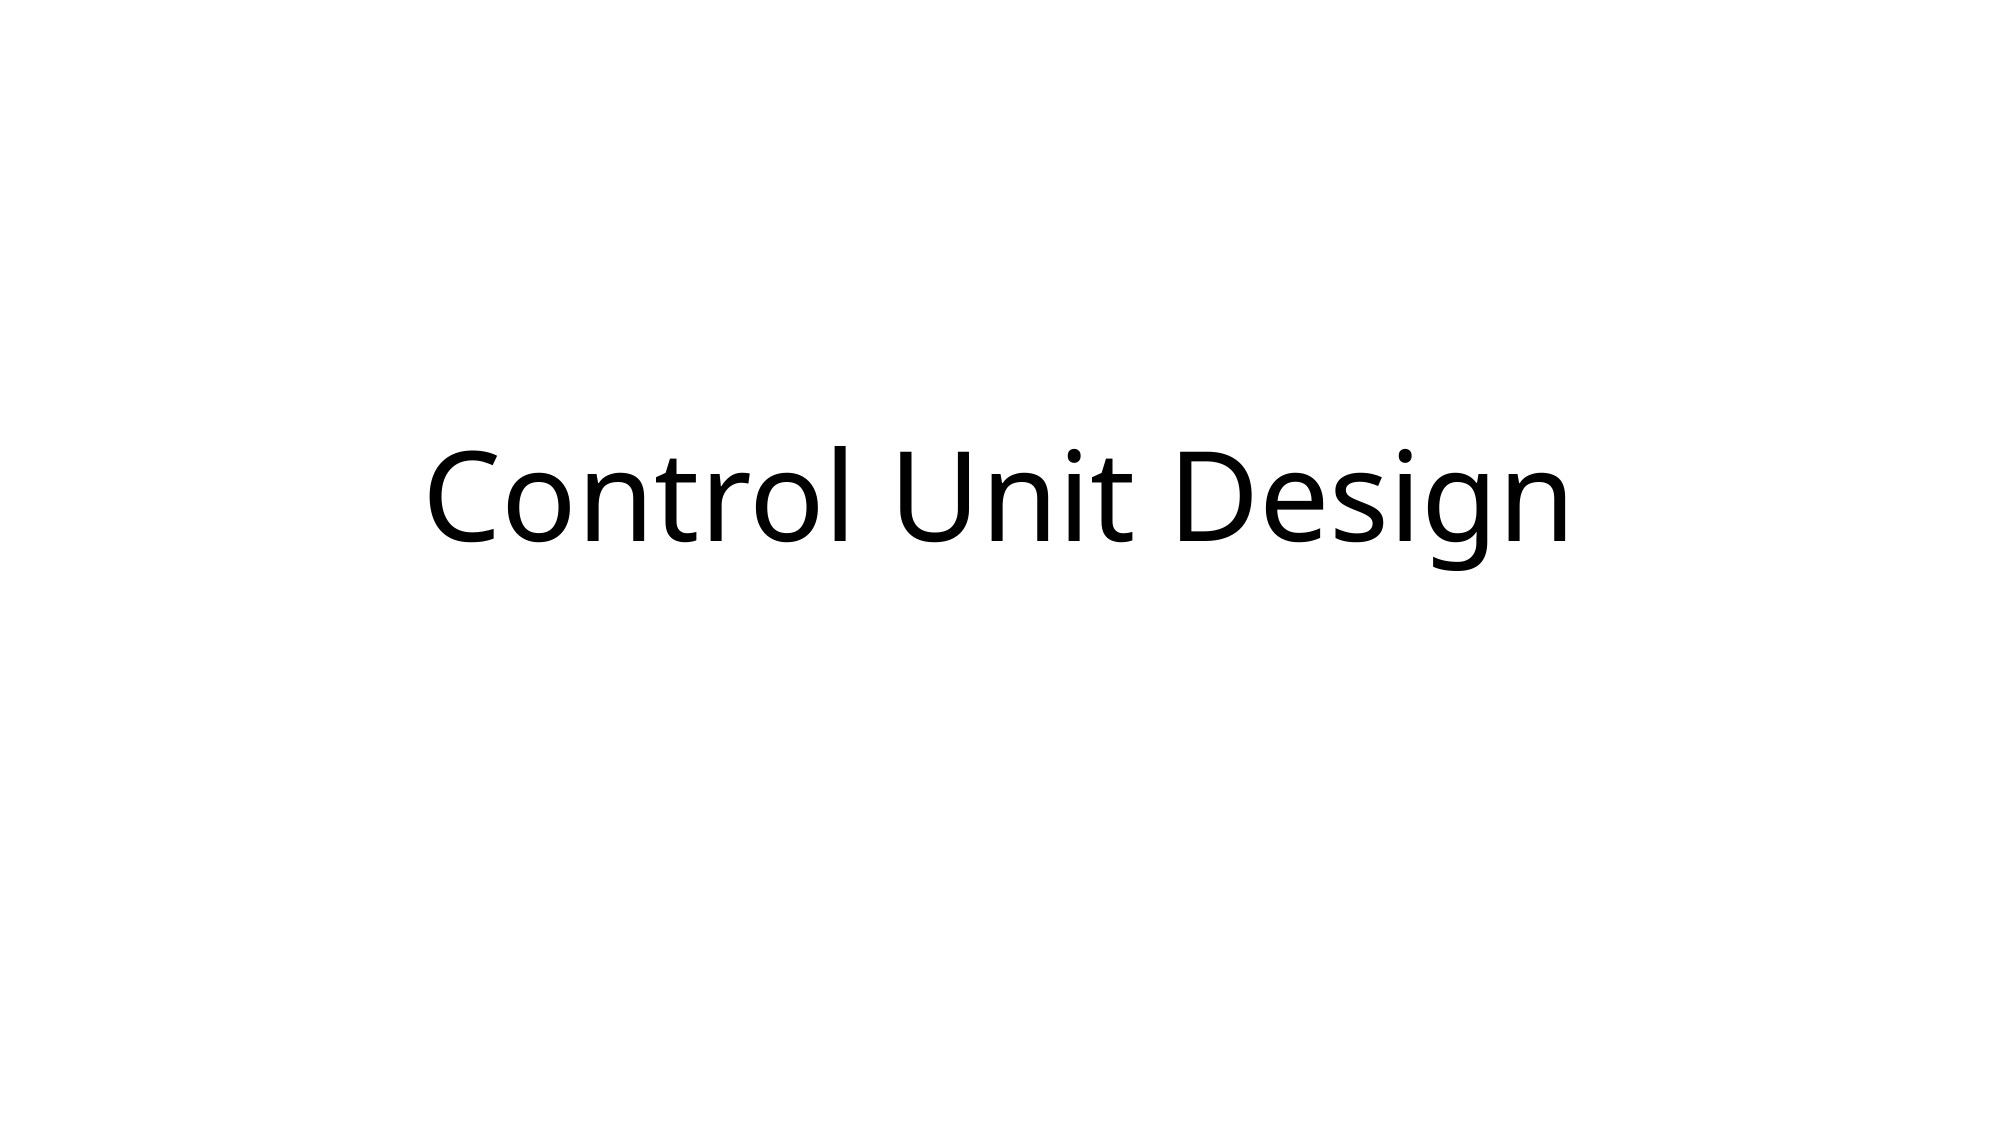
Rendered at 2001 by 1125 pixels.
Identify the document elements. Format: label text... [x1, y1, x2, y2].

title Control Unit Design [249, 184, 1750, 576]
